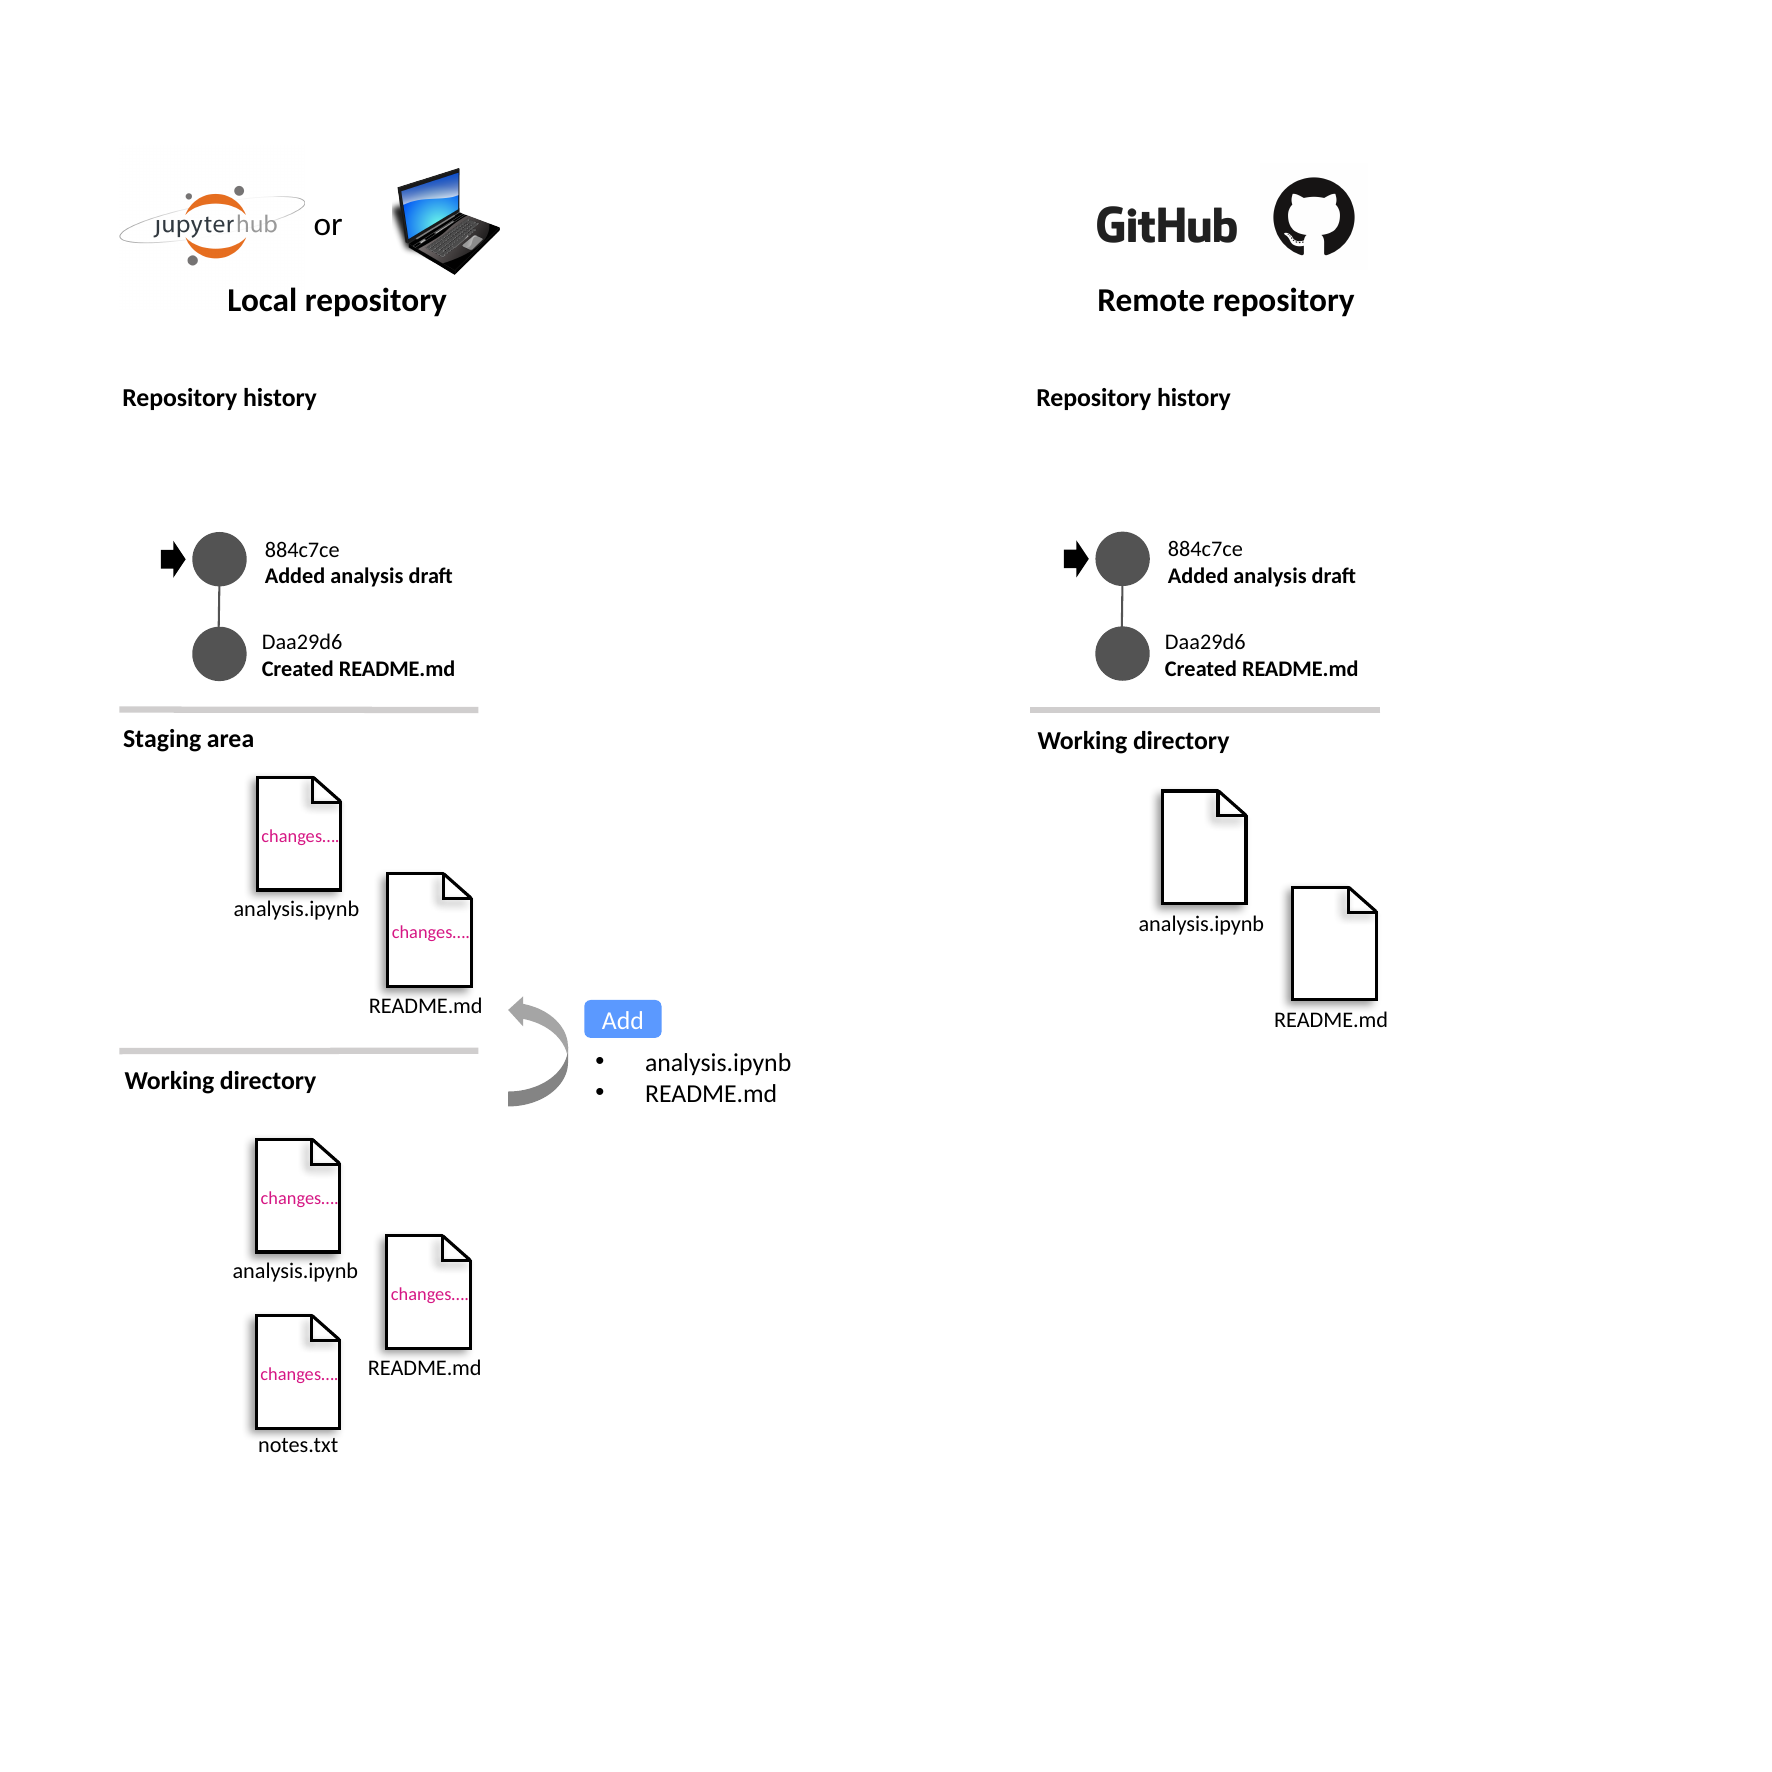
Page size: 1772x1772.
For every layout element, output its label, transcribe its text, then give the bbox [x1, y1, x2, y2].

picture [392, 168, 500, 275]
text_box [506, 994, 570, 1108]
text_box README.md [1259, 997, 1404, 1040]
text_box [1095, 626, 1150, 681]
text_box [578, 999, 808, 1116]
picture [1097, 206, 1237, 243]
text_box Staging area [108, 714, 270, 760]
text_box analysis.ipynb [1123, 902, 1280, 944]
text_box analysis.ipynb [217, 1249, 374, 1291]
text_box Remote repository [1082, 270, 1371, 326]
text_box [376, 1223, 515, 1349]
text_box README.md [354, 984, 498, 1026]
text_box Daa29d6 Created README.md [247, 620, 476, 689]
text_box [245, 1303, 385, 1429]
text_box [192, 626, 247, 682]
picture [1260, 163, 1368, 270]
text_box or [305, 194, 366, 250]
text_box notes.txt [243, 1423, 354, 1465]
text_box Working directory [109, 1056, 332, 1103]
text_box analysis.ipynb [510, 1064, 566, 1105]
text_box 884c7ce Added analysis draft [250, 527, 549, 596]
text_box Daa29d6 Created README.md [1150, 619, 1379, 688]
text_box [246, 765, 386, 891]
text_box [1151, 778, 1291, 904]
text_box README.md [385, 1349, 497, 1388]
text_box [377, 861, 516, 987]
picture [119, 145, 305, 310]
text_box [1095, 531, 1150, 586]
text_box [245, 1127, 385, 1253]
text_box Local repository [212, 270, 463, 326]
text_box Repository history [1021, 373, 1247, 419]
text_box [1282, 875, 1422, 1001]
text_box Working directory [1022, 716, 1245, 762]
text_box analysis.ipynb [218, 887, 375, 929]
text_box Repository history [107, 372, 333, 419]
text_box [192, 531, 247, 587]
text_box [159, 537, 187, 582]
text_box 884c7ce Added analysis draft [1153, 527, 1453, 596]
text_box [1062, 536, 1091, 581]
